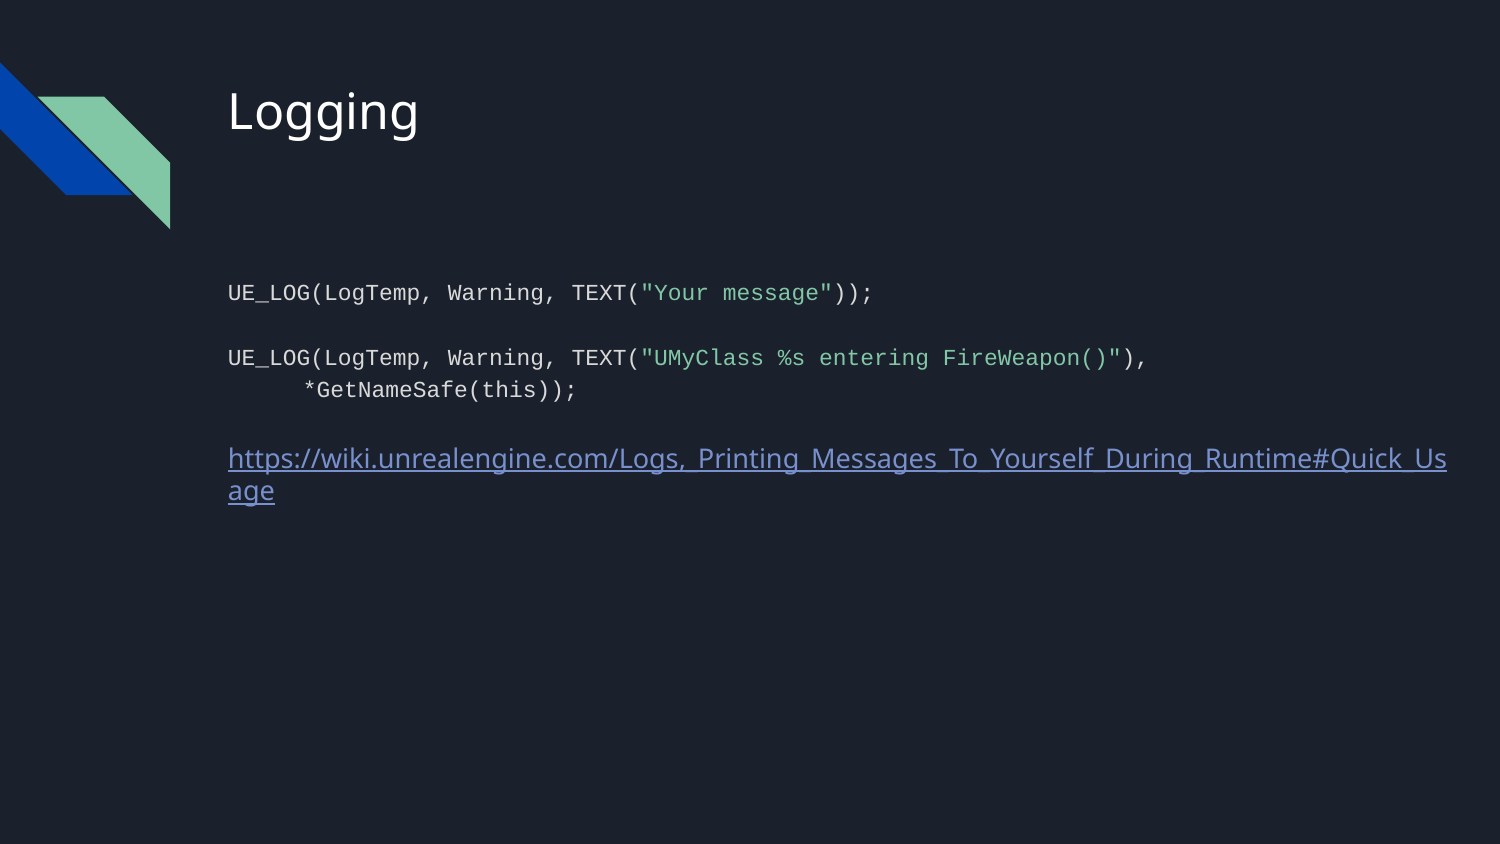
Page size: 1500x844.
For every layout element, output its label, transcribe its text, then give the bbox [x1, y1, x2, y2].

title Logging [212, 64, 1368, 215]
list UE_LOG(LogTemp, Warning, TEXT("Your message")); UE_LOG(LogTemp, Warning, TEXT("UMyClass %s entering FireWeapon()"), *GetNameSafe(this)); https://wiki.unrealengine.com/Logs,_Printing_Messages_To_Yourself_During_Runtime#Quick_Usage [212, 257, 1470, 735]
